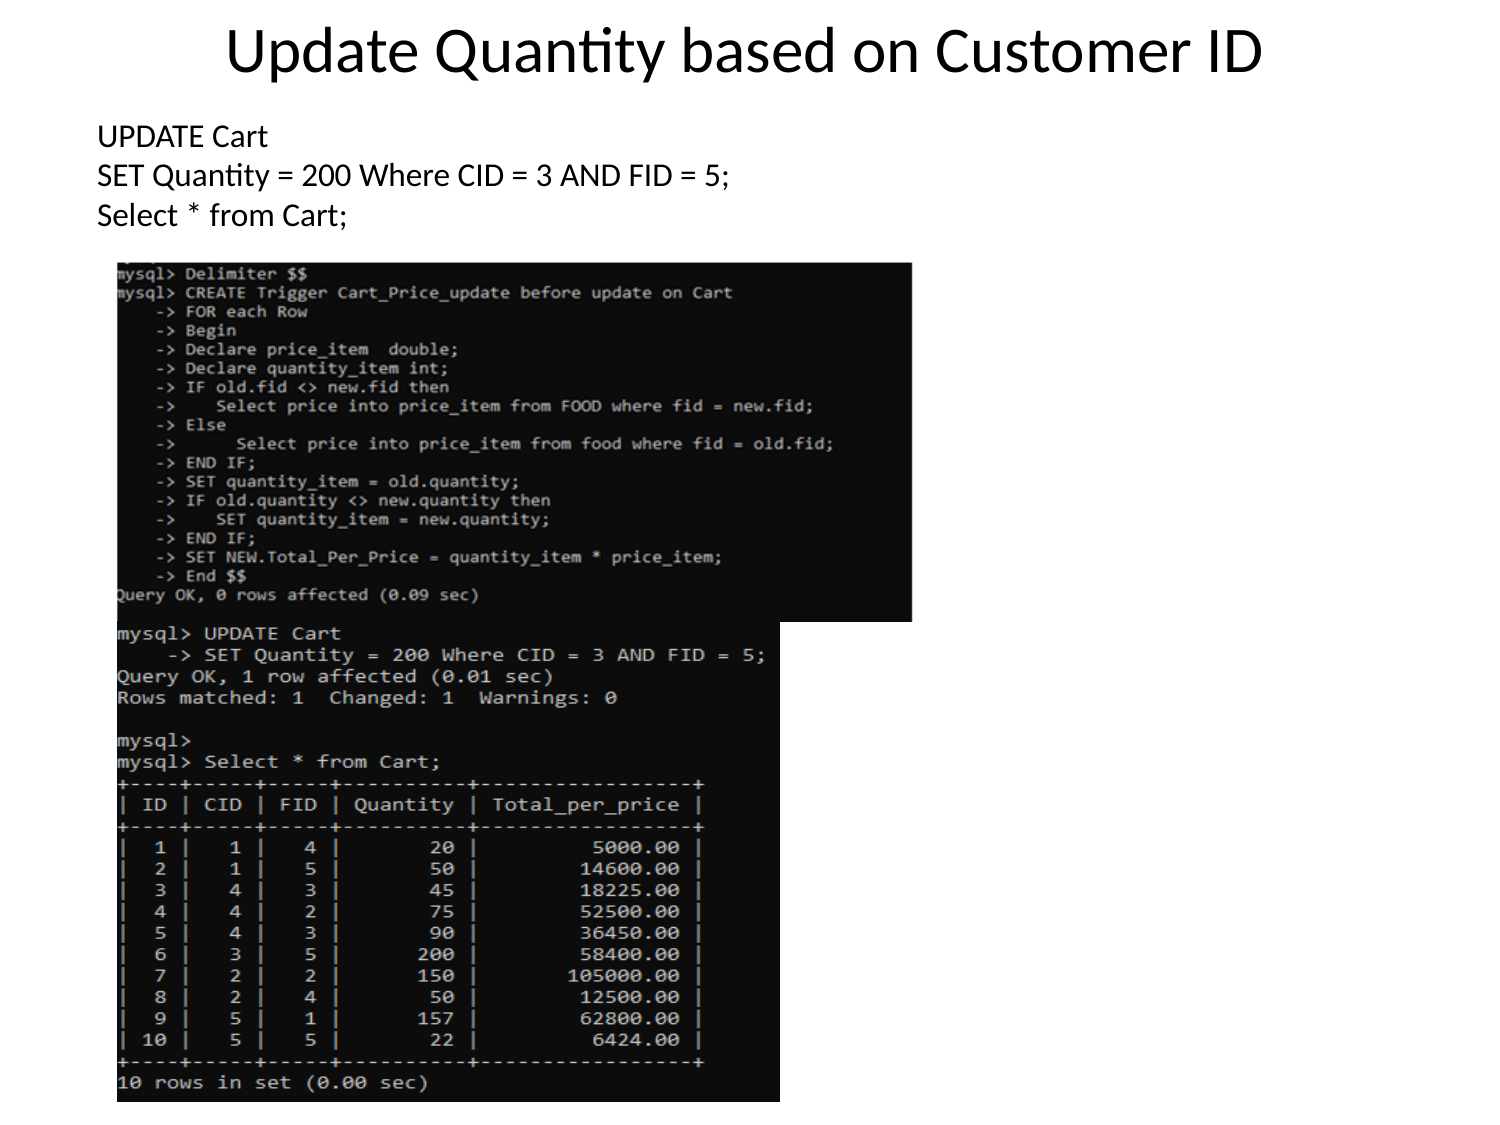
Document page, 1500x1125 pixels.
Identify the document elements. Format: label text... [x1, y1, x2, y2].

picture [116, 620, 780, 1102]
title Update Quantity based on Customer ID [70, 0, 1421, 94]
text_box UPDATE Cart SET Quantity = 200 Where CID = 3 AND FID = 5; Select * from Cart; [82, 106, 1008, 241]
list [105, 257, 953, 622]
